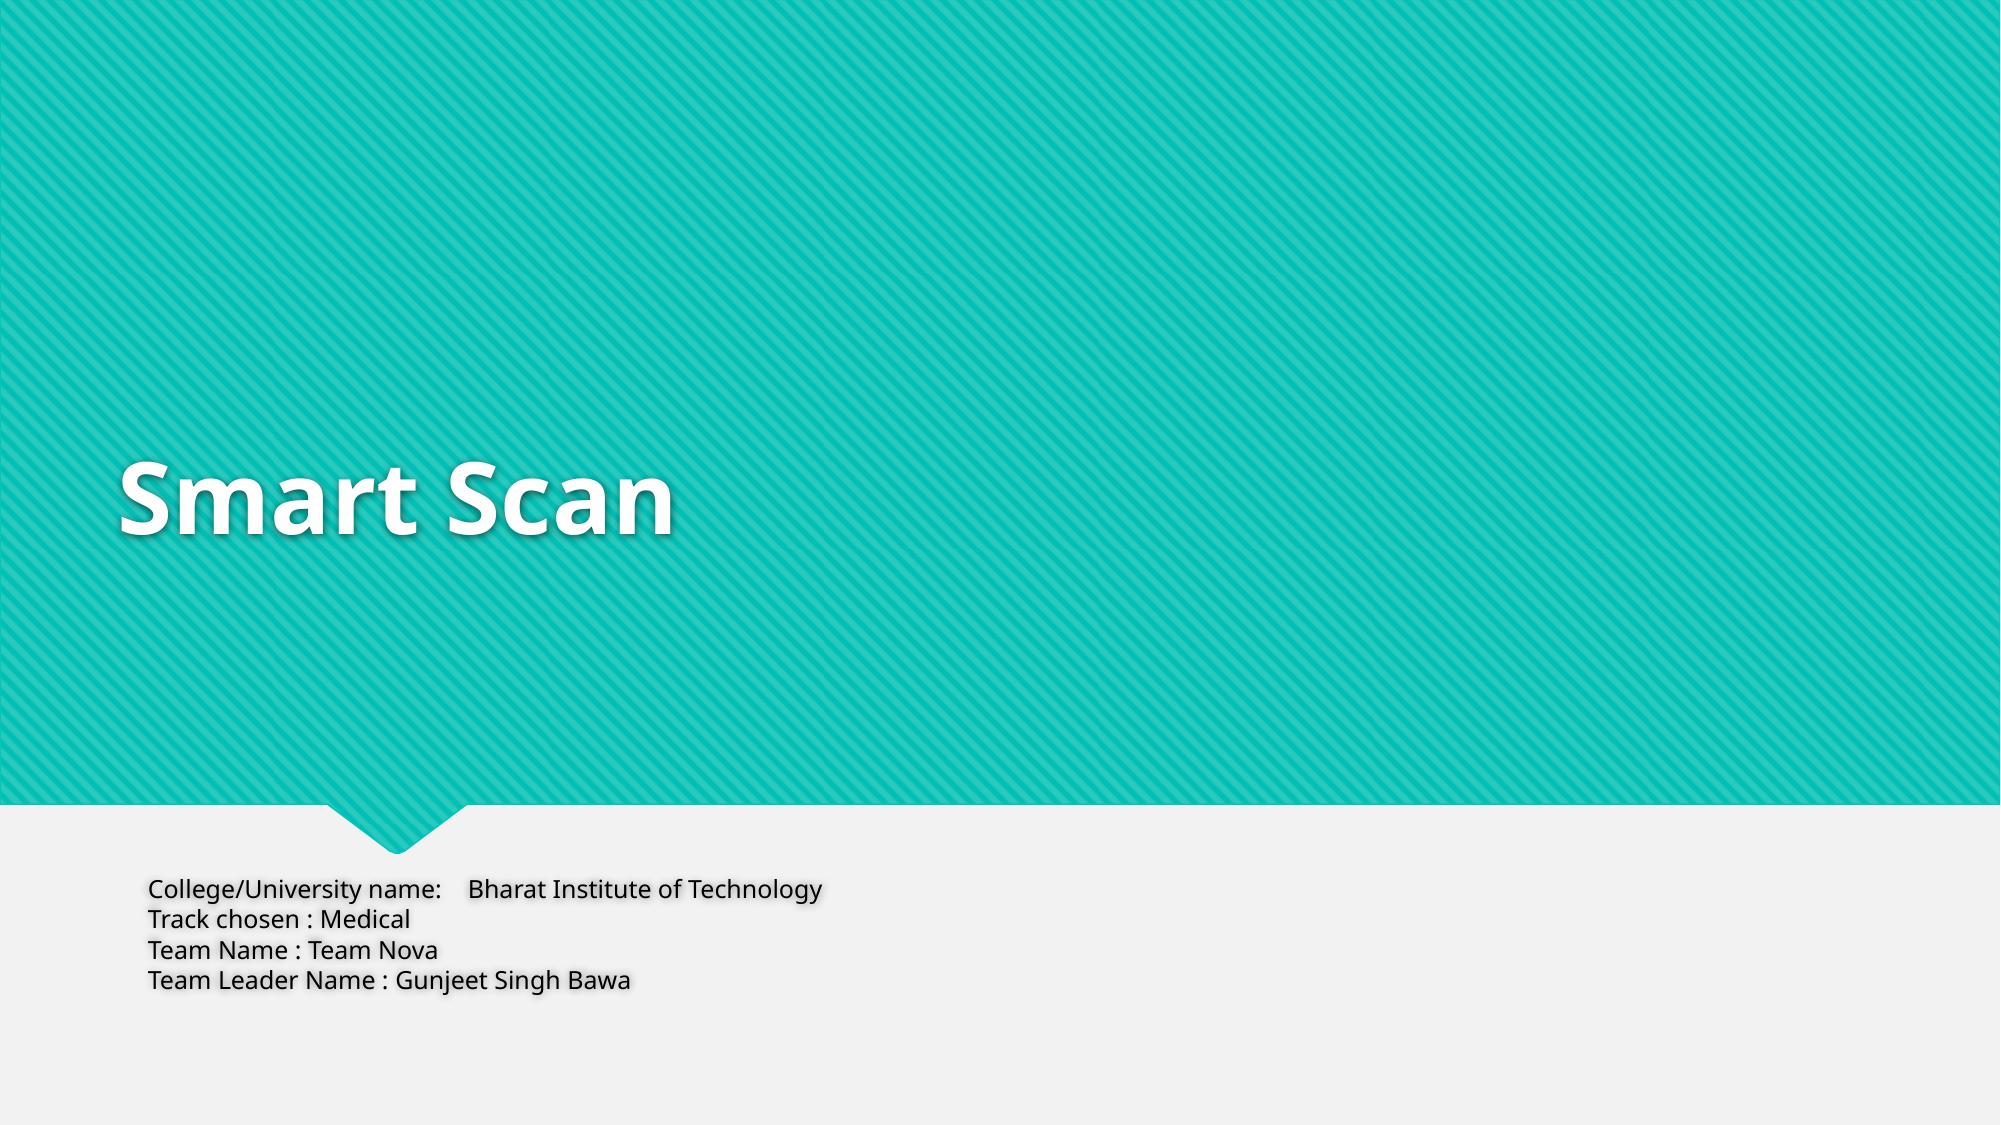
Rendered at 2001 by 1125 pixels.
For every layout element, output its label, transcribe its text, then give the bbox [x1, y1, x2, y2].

title Smart Scan [102, 39, 1837, 563]
subtitle College/University name: Bharat Institute of Technology Track chosen : Medical Team Name : Team Nova Team Leader Name : Gunjeet Singh Bawa [132, 866, 1868, 1003]
